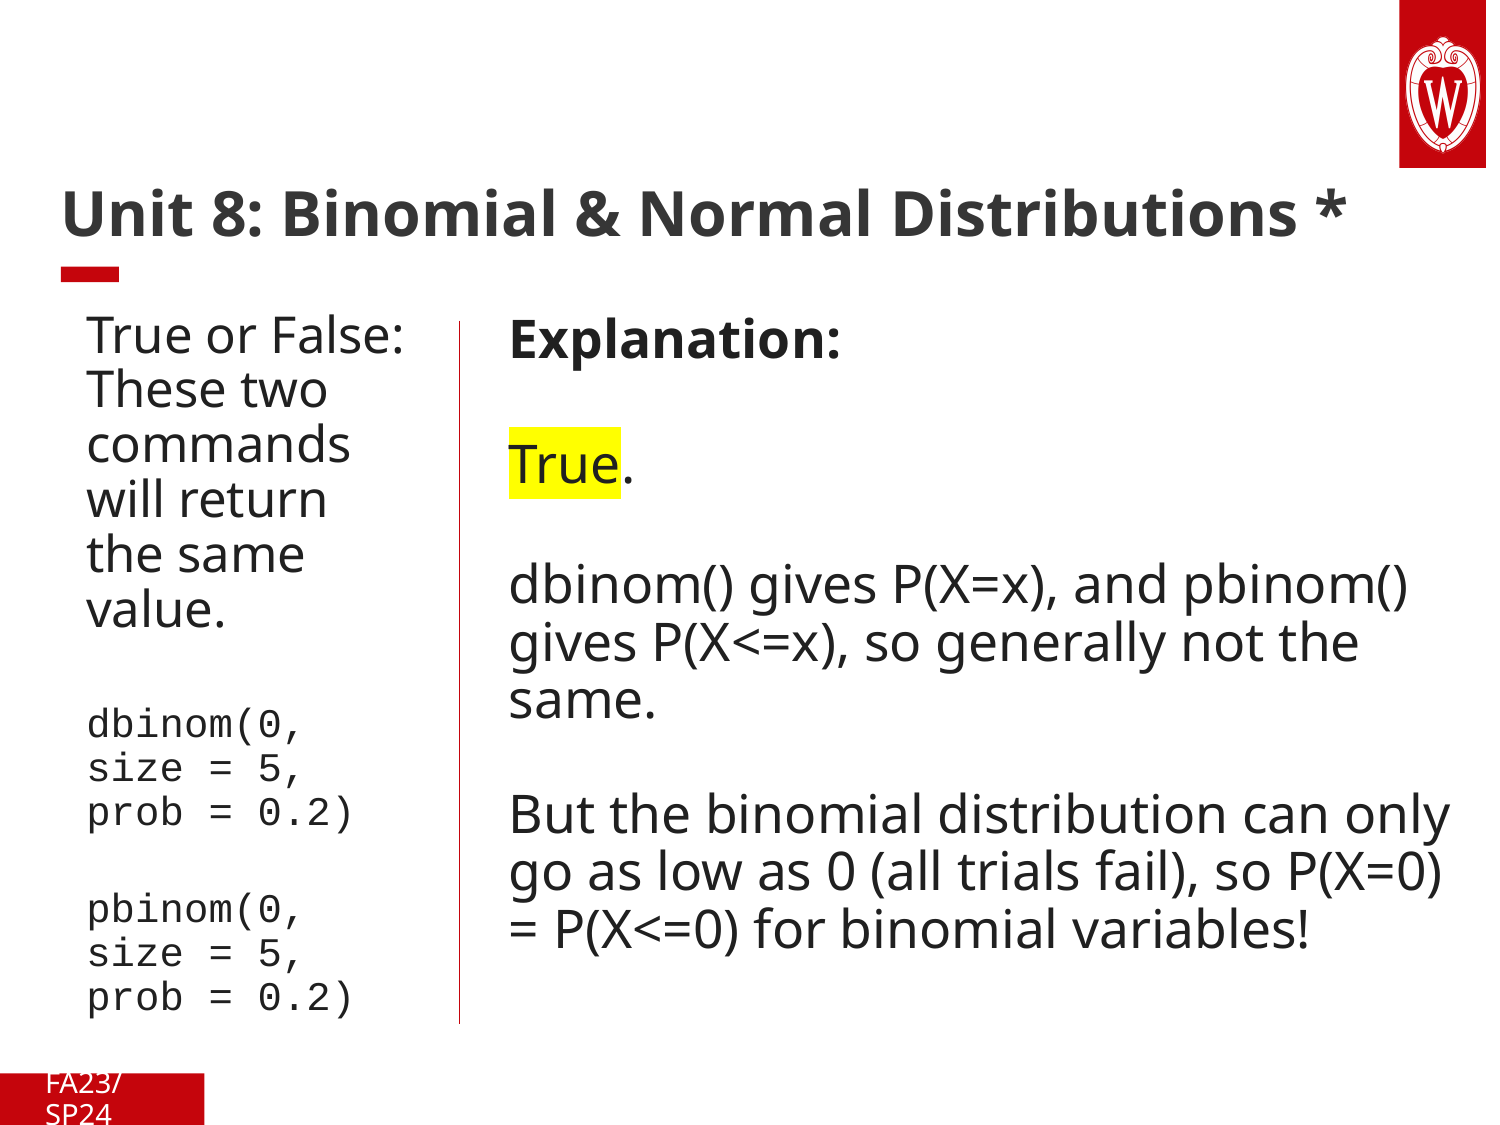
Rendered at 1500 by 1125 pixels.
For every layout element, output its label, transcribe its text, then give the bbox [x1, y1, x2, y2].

list True or False: These two commands will return the same value. dbinom(0, size = 5, prob = 0.2) pbinom(0, size = 5, prob = 0.2) [37, 301, 426, 1032]
list FA23/SP24 [0, 1073, 205, 1125]
text_box Explanation: True. dbinom() gives P(X=x), and pbinom() gives P(X<=x), so generally not the same. But the binomial distribution can only go as low as 0 (all trials fail), so P(X=0) = P(X<=0) for binomial variables! [462, 305, 1477, 1035]
title Unit 8: Binomial & Normal Distributions * [60, 75, 1374, 250]
picture [1405, 36, 1481, 154]
